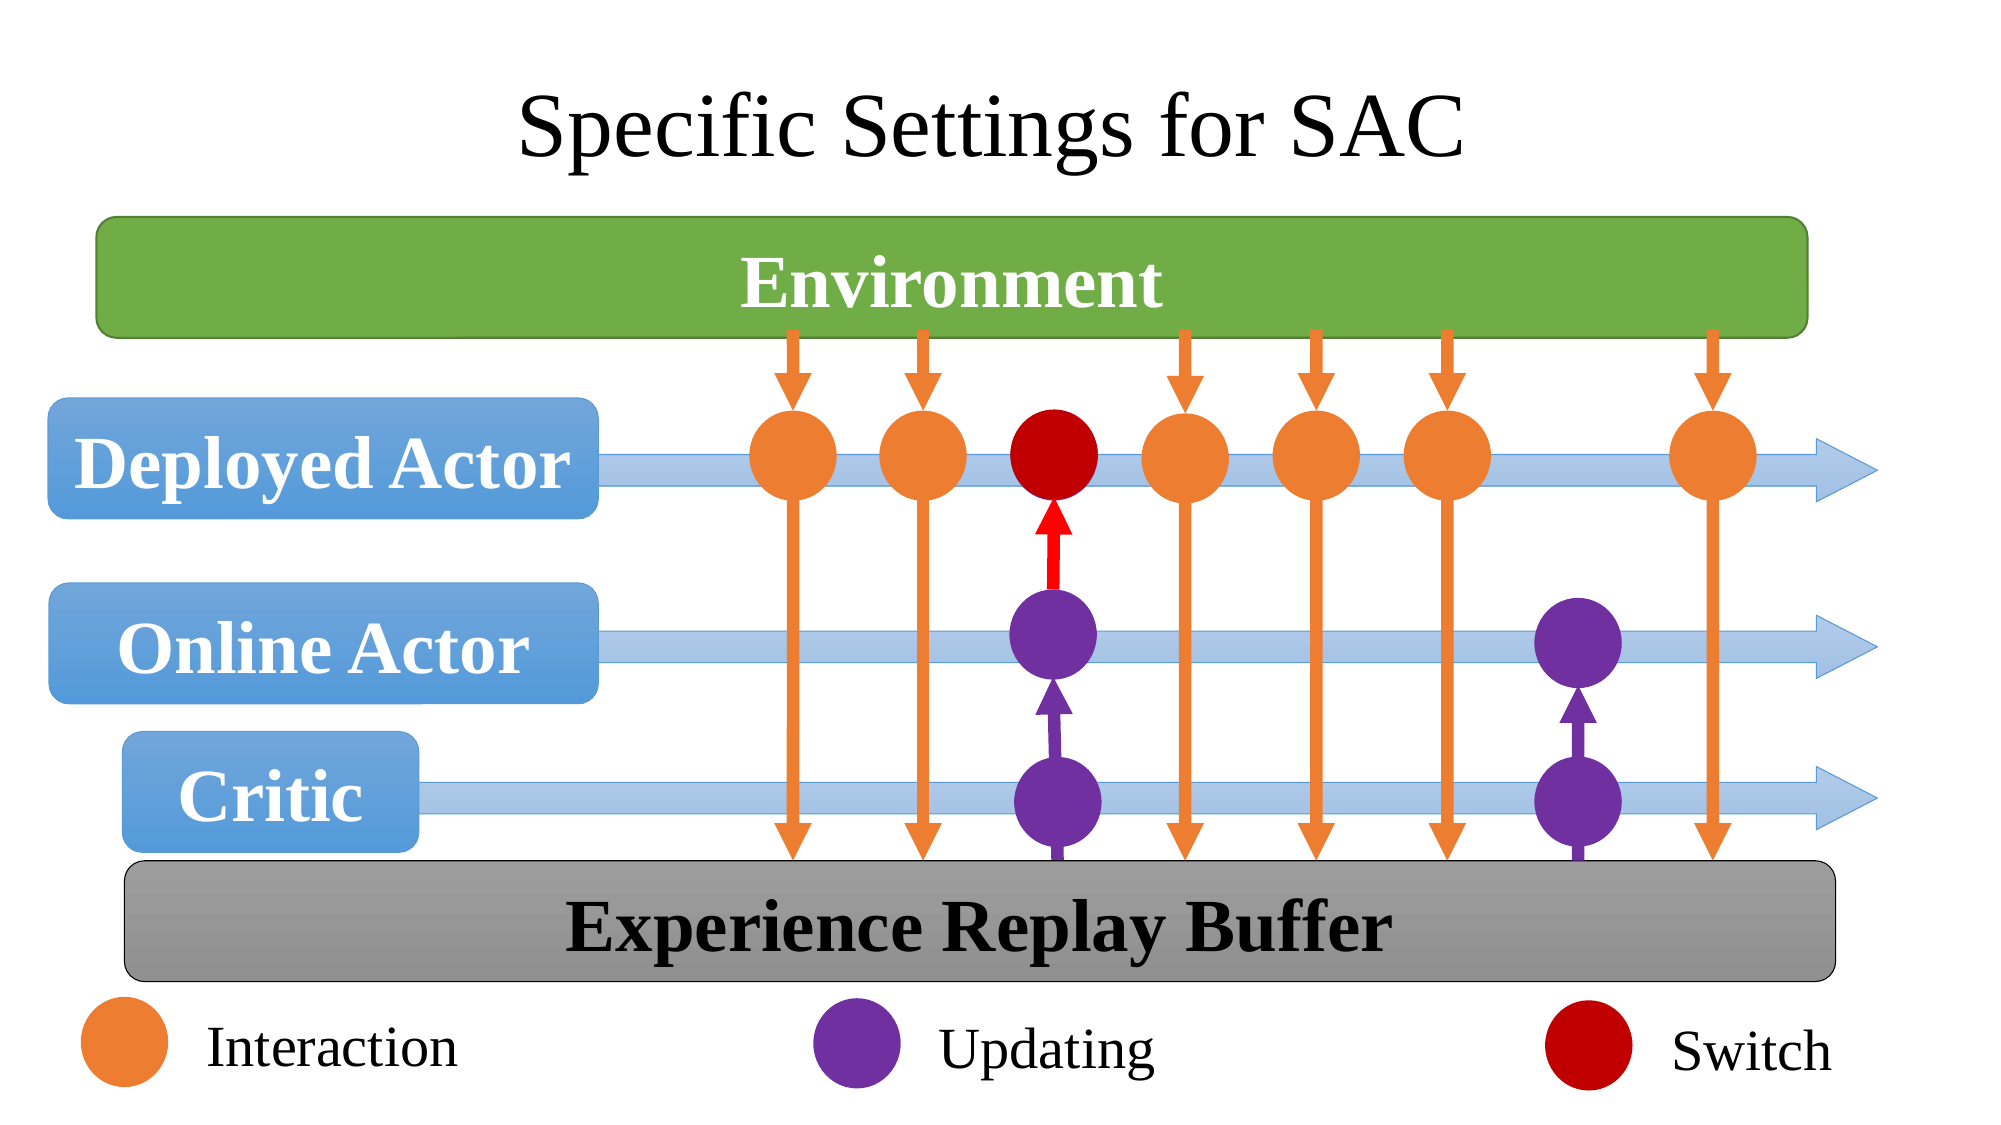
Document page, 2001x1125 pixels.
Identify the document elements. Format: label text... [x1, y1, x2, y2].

text_box [1089, 630, 1178, 664]
text_box [1350, 453, 1413, 487]
text_box [1323, 781, 1441, 815]
text_box [1058, 755, 1103, 849]
text_box [1009, 408, 1099, 501]
text_box Switch [1656, 1004, 1849, 1090]
text_box [1544, 999, 1634, 1092]
text_box Experience Replay Buffer [123, 860, 1837, 983]
text_box Updating [923, 1002, 1171, 1088]
text_box [1323, 630, 1441, 664]
text_box [957, 453, 1020, 487]
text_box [1053, 679, 1058, 875]
text_box [1579, 755, 1623, 848]
text_box [1222, 453, 1282, 487]
text_box [1619, 630, 1706, 664]
text_box [599, 630, 786, 664]
text_box [878, 409, 968, 502]
text_box [1619, 781, 1706, 815]
text_box Critic [121, 730, 420, 853]
text_box [929, 781, 1017, 815]
text_box [827, 453, 889, 487]
text_box [800, 630, 917, 664]
text_box [1454, 630, 1537, 664]
text_box [1140, 412, 1230, 505]
text_box [1192, 781, 1310, 815]
text_box Deployed Actor [47, 397, 599, 520]
text_box [1402, 409, 1493, 502]
text_box [1533, 596, 1623, 689]
text_box [1481, 453, 1679, 487]
text_box [1720, 614, 1879, 680]
text_box [800, 781, 917, 815]
text_box [1192, 630, 1310, 664]
text_box [1008, 588, 1098, 681]
text_box [1013, 756, 1053, 848]
text_box Interaction [191, 1001, 474, 1086]
text_box [1747, 437, 1879, 503]
text_box [1099, 781, 1178, 815]
text_box [1533, 755, 1577, 848]
text_box [748, 409, 838, 502]
text_box [1271, 409, 1362, 502]
text_box [1088, 453, 1149, 487]
text_box [812, 997, 902, 1090]
text_box [929, 630, 1017, 664]
text_box [1454, 781, 1537, 815]
text_box Environment [95, 215, 1809, 339]
text_box [420, 781, 786, 815]
text_box [1720, 765, 1879, 831]
text_box [1668, 409, 1758, 502]
text_box [79, 995, 170, 1089]
text_box [599, 453, 759, 487]
text_box Online Actor [48, 582, 599, 705]
title Specific Settings for SAC [129, 18, 1855, 236]
